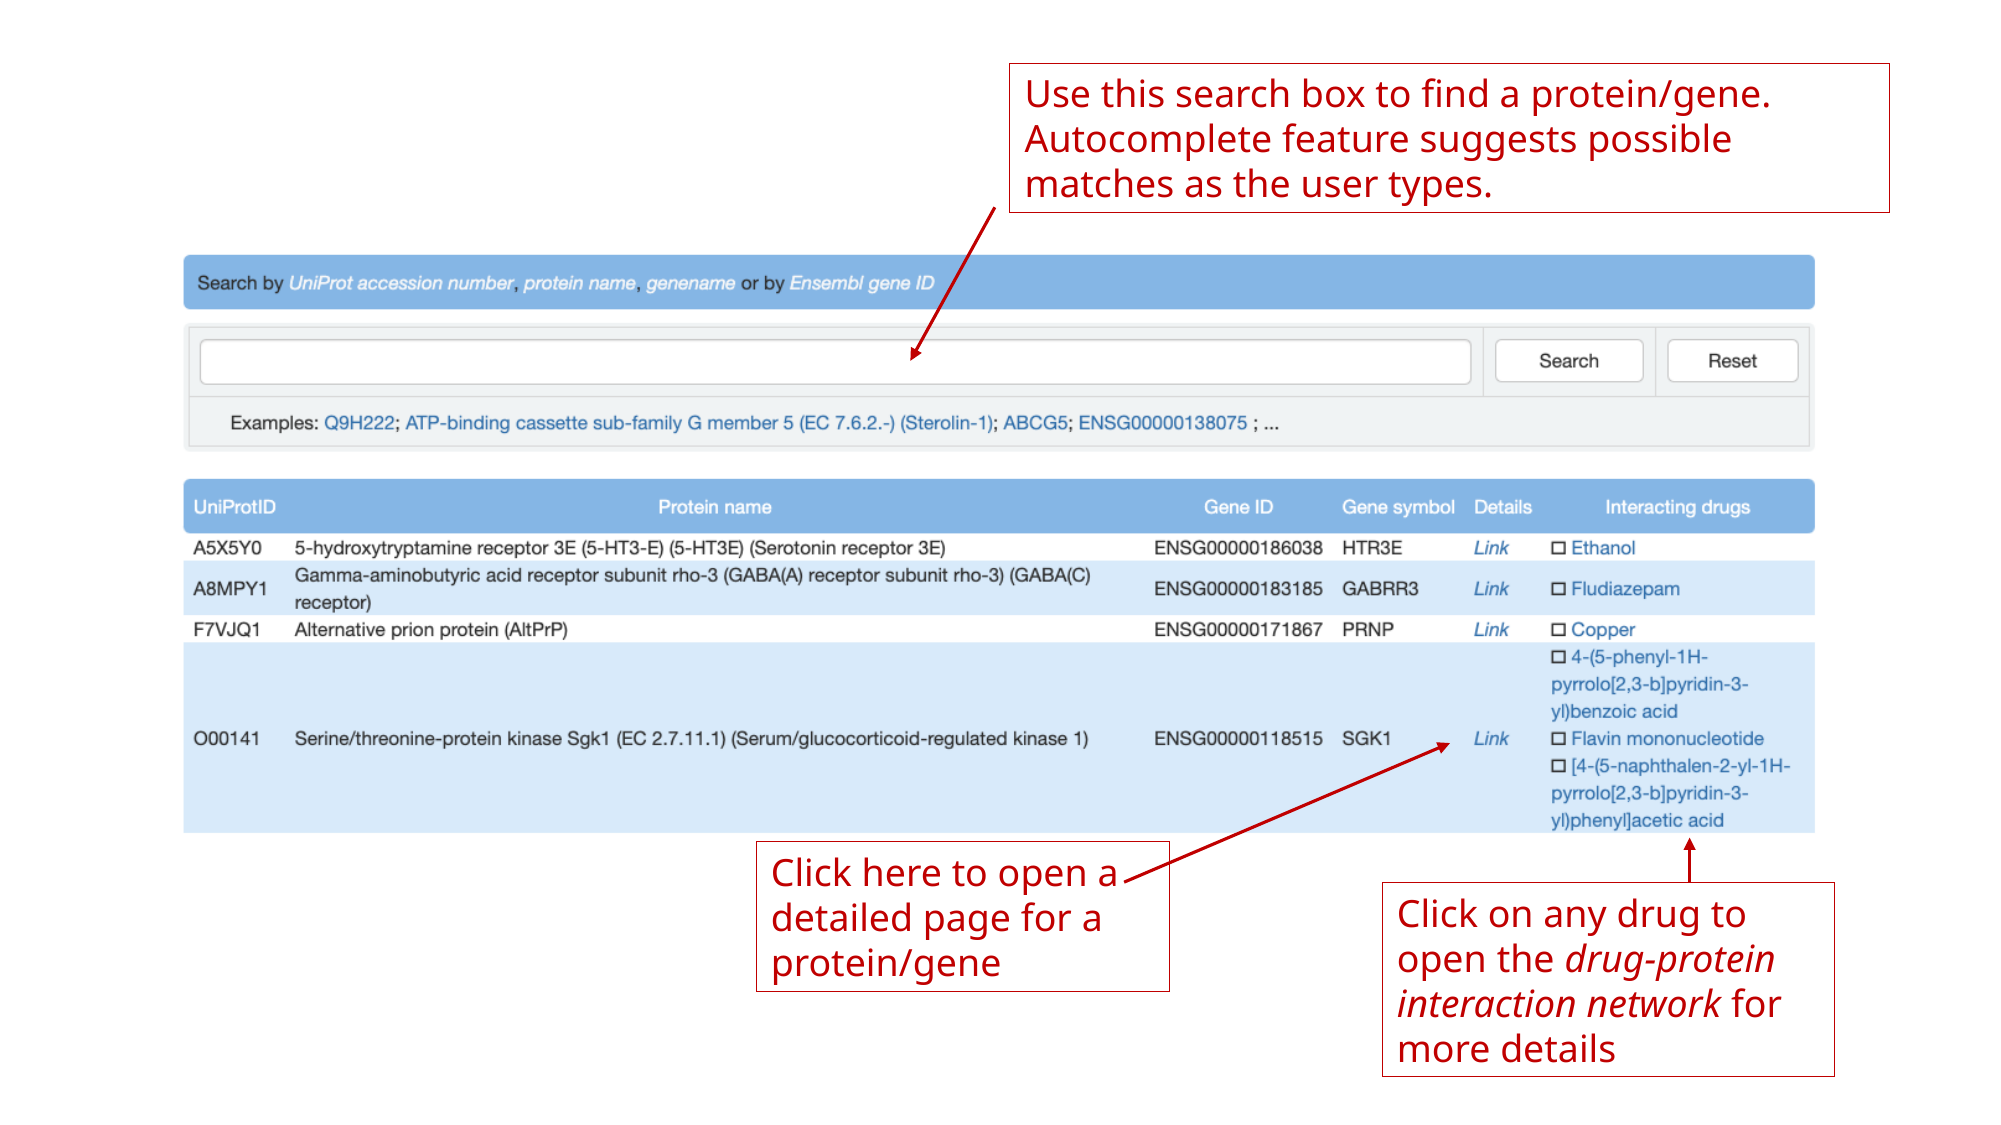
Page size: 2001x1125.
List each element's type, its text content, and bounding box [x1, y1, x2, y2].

picture [180, 249, 1820, 838]
text_box Click here to open a detailed page for a protein/gene [756, 841, 1170, 992]
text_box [909, 206, 996, 362]
text_box Click on any drug to open the drug-protein interaction network for more details [1382, 882, 1835, 1077]
text_box Use this search box to find a protein/gene. Autocomplete feature suggests possible matches as the user types. [1009, 63, 1890, 213]
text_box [1123, 742, 1451, 883]
